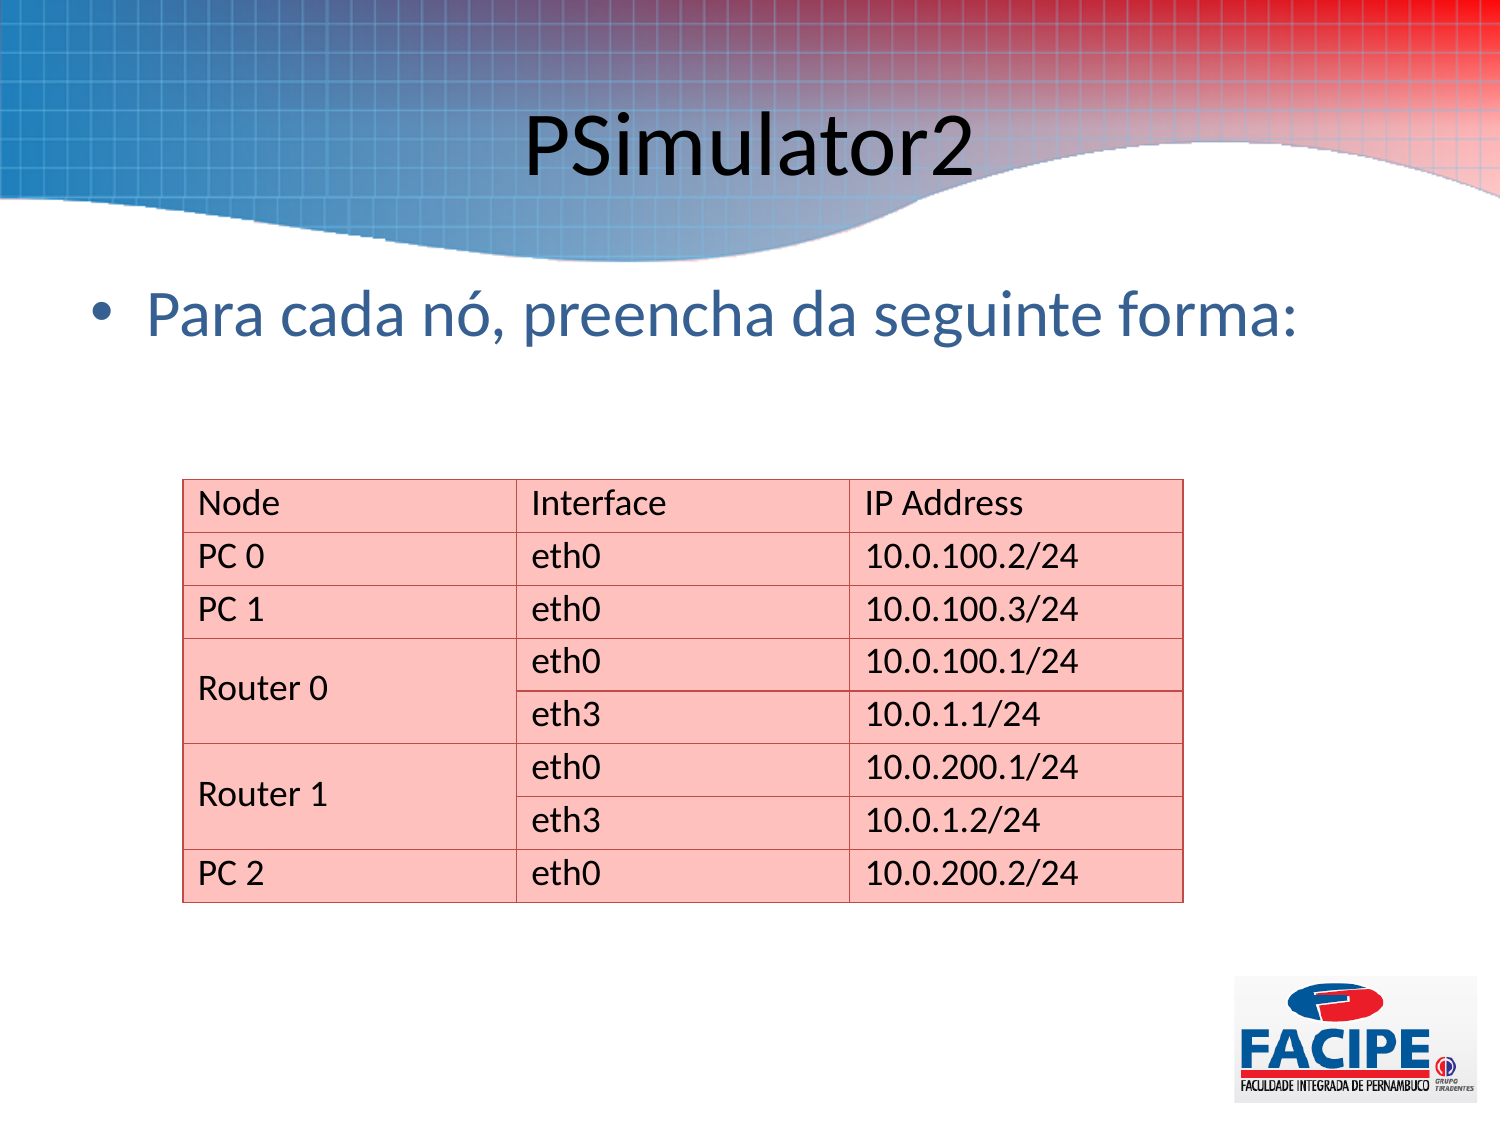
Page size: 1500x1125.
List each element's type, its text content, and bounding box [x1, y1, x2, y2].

list Para cada nó, preencha da seguinte forma: [74, 262, 1426, 1006]
table_cell 10.0.200.1/24 [850, 744, 1182, 796]
title PSimulator2 [74, 44, 1426, 233]
table_header Interface [517, 480, 849, 532]
table_header IP Address [850, 480, 1182, 532]
table_cell PC 1 [184, 586, 516, 638]
table_cell 10.0.100.2/24 [850, 533, 1182, 585]
table_cell eth0 [517, 639, 849, 690]
table_cell eth0 [517, 850, 849, 902]
table_header Node [184, 480, 516, 532]
table_cell 10.0.1.2/24 [850, 797, 1182, 849]
table_cell eth0 [517, 586, 849, 638]
table_cell 10.0.100.3/24 [850, 586, 1182, 638]
table_cell 10.0.100.1/24 [850, 639, 1182, 690]
table_cell Router 0 [184, 639, 516, 743]
table_cell 10.0.200.2/24 [850, 850, 1182, 902]
table_cell PC 0 [184, 533, 516, 585]
table_cell eth0 [517, 744, 849, 796]
table_cell Router 1 [184, 744, 516, 849]
picture [1234, 976, 1478, 1103]
table_cell eth3 [517, 797, 849, 849]
picture [0, 0, 1500, 270]
table_cell 10.0.1.1/24 [850, 692, 1182, 743]
table_cell eth3 [517, 692, 849, 743]
table_cell eth0 [517, 533, 849, 585]
table_cell PC 2 [184, 850, 516, 902]
